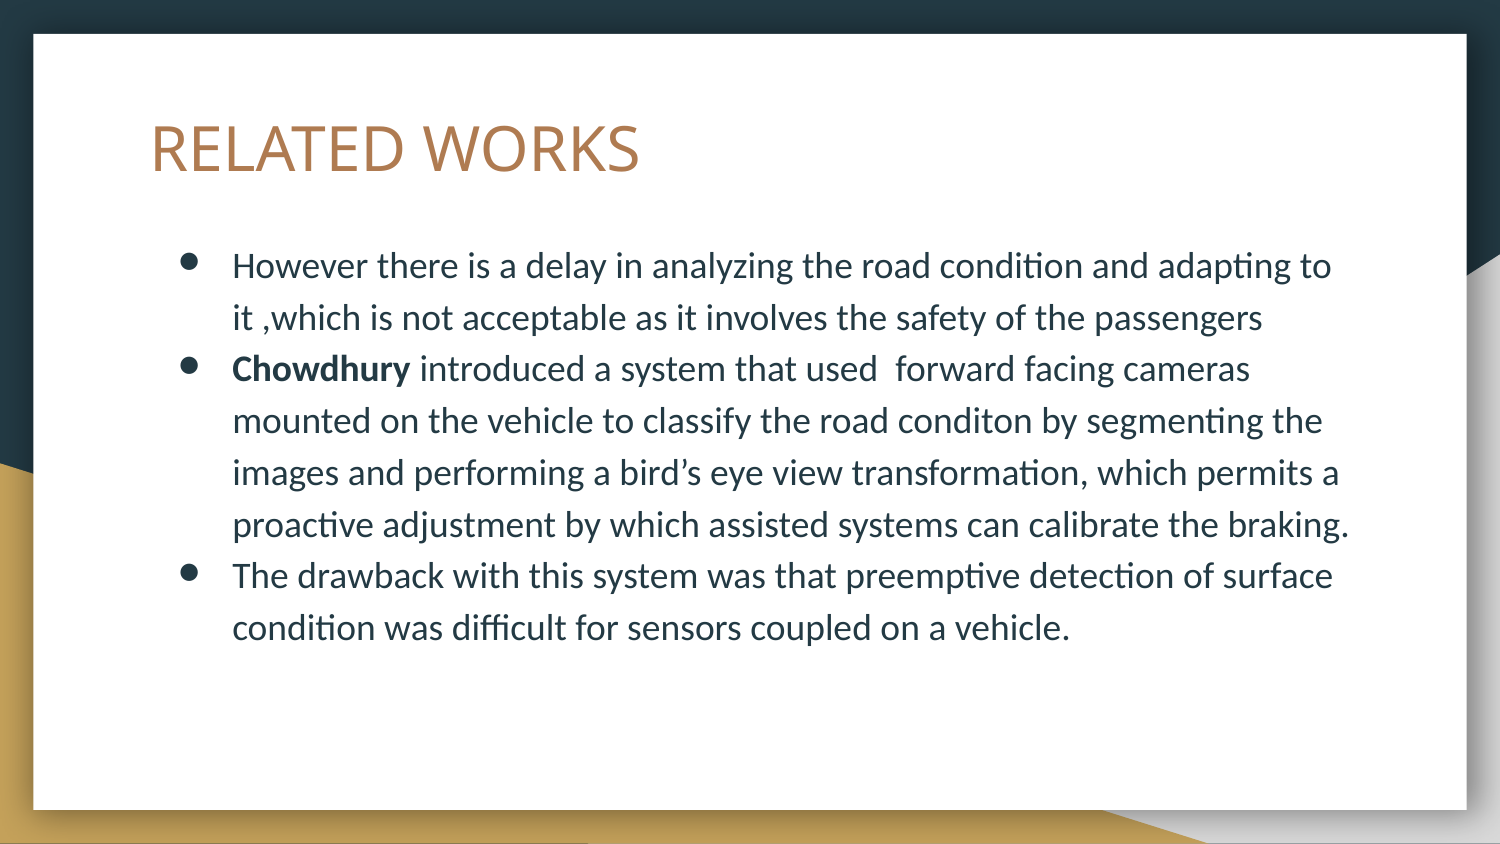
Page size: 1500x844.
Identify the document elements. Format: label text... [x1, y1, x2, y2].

title RELATED WORKS [134, 94, 1366, 296]
list However there is a delay in analyzing the road condition and adapting to it ,which is not acceptable as it involves the safety of the passengers Chowdhury introduced a system that used forward facing cameras mounted on the vehicle to classify the road conditon by segmenting the images and performing a bird’s eye view transformation, which permits a proactive adjustment by which assisted systems can calibrate the braking. The drawback with this system was that preemptive detection of surface condition was difficult for sensors coupled on a vehicle. [146, 219, 1378, 717]
